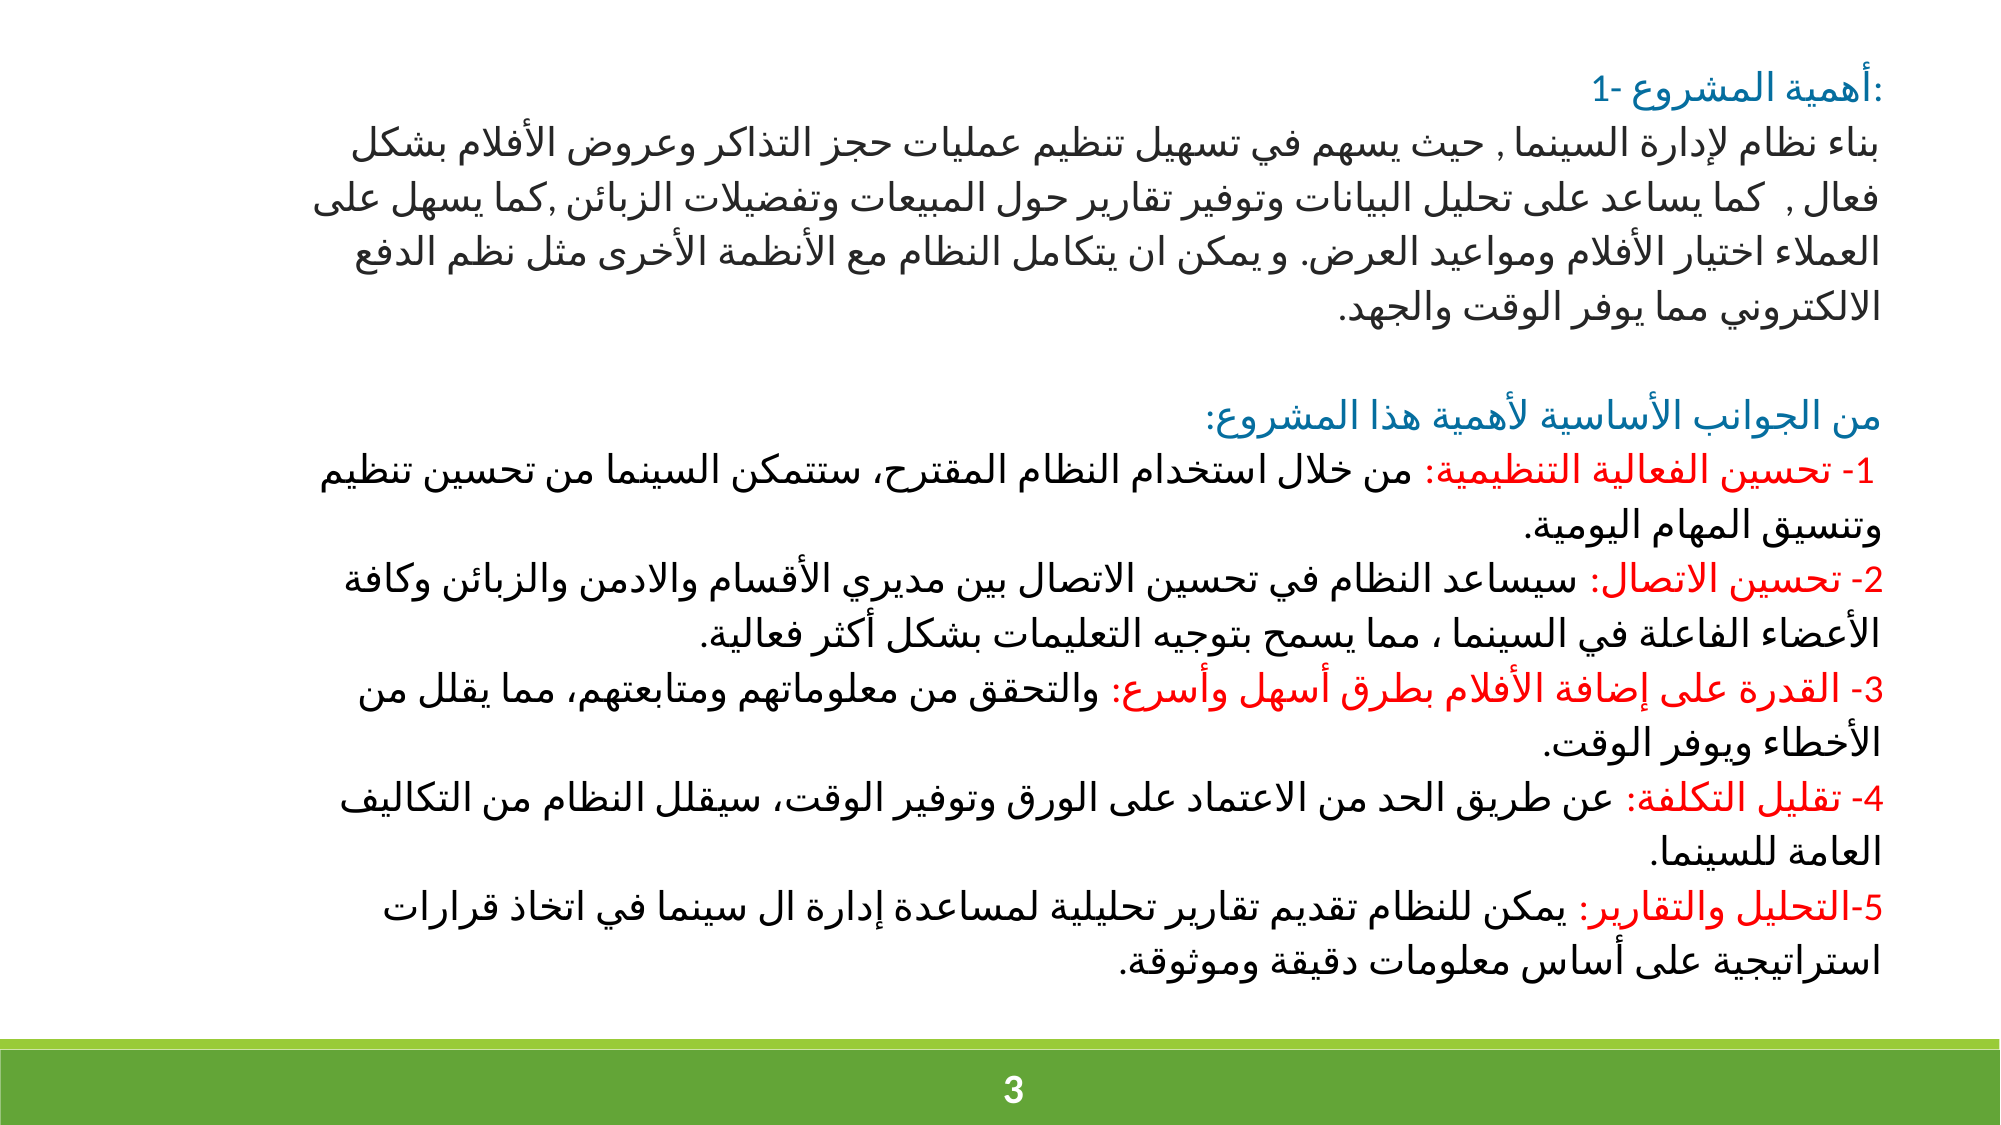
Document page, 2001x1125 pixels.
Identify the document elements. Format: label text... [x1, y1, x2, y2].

text_box 1- أهمية المشروع: بناء نظام لإدارة السينما , حيث يسهم في تسهيل تنظيم عمليات حجز التذاكر وعروض الأفلام بشكل فعال , كما يساعد على تحليل البيانات وتوفير تقارير حول المبيعات وتفضيلات الزبائن ,كما يسهل على العملاء اختيار الأفلام ومواعيد العرض. و يمكن ان يتكامل النظام مع الأنظمة الأخرى مثل نظم الدفع الالكتروني مما يوفر الوقت والجهد. من الجوانب الأساسية لأهمية هذا المشروع: 1- تحسين الفعالية التنظيمية: من خلال استخدام النظام المقترح، ستتمكن السينما من تحسين تنظيم وتنسيق المهام اليومية. 2- تحسين الاتصال: سيساعد النظام في تحسين الاتصال بين مديري الأقسام والادمن والزبائن وكافة الأعضاء الفاعلة في السينما ، مما يسمح بتوجيه التعليمات بشكل أكثر فعالية. 3- القدرة على إضافة الأفلام بطرق أسهل وأسرع: والتحقق من معلوماتهم ومتابعتهم، مما يقلل من الأخطاء ويوفر الوقت. 4- تقليل التكلفة: عن طريق الحد من الاعتماد على الورق وتوفير الوقت، سيقلل النظام من التكاليف العامة للسينما. 5-التحليل والتقارير: يمكن للنظام تقديم تقارير تحليلية لمساعدة إدارة ال سينما في اتخاذ قرارات استراتيجية على أساس معلومات دقيقة وموثوقة. [255, 47, 1899, 991]
slide_number ‹#› [960, 1062, 1040, 1112]
